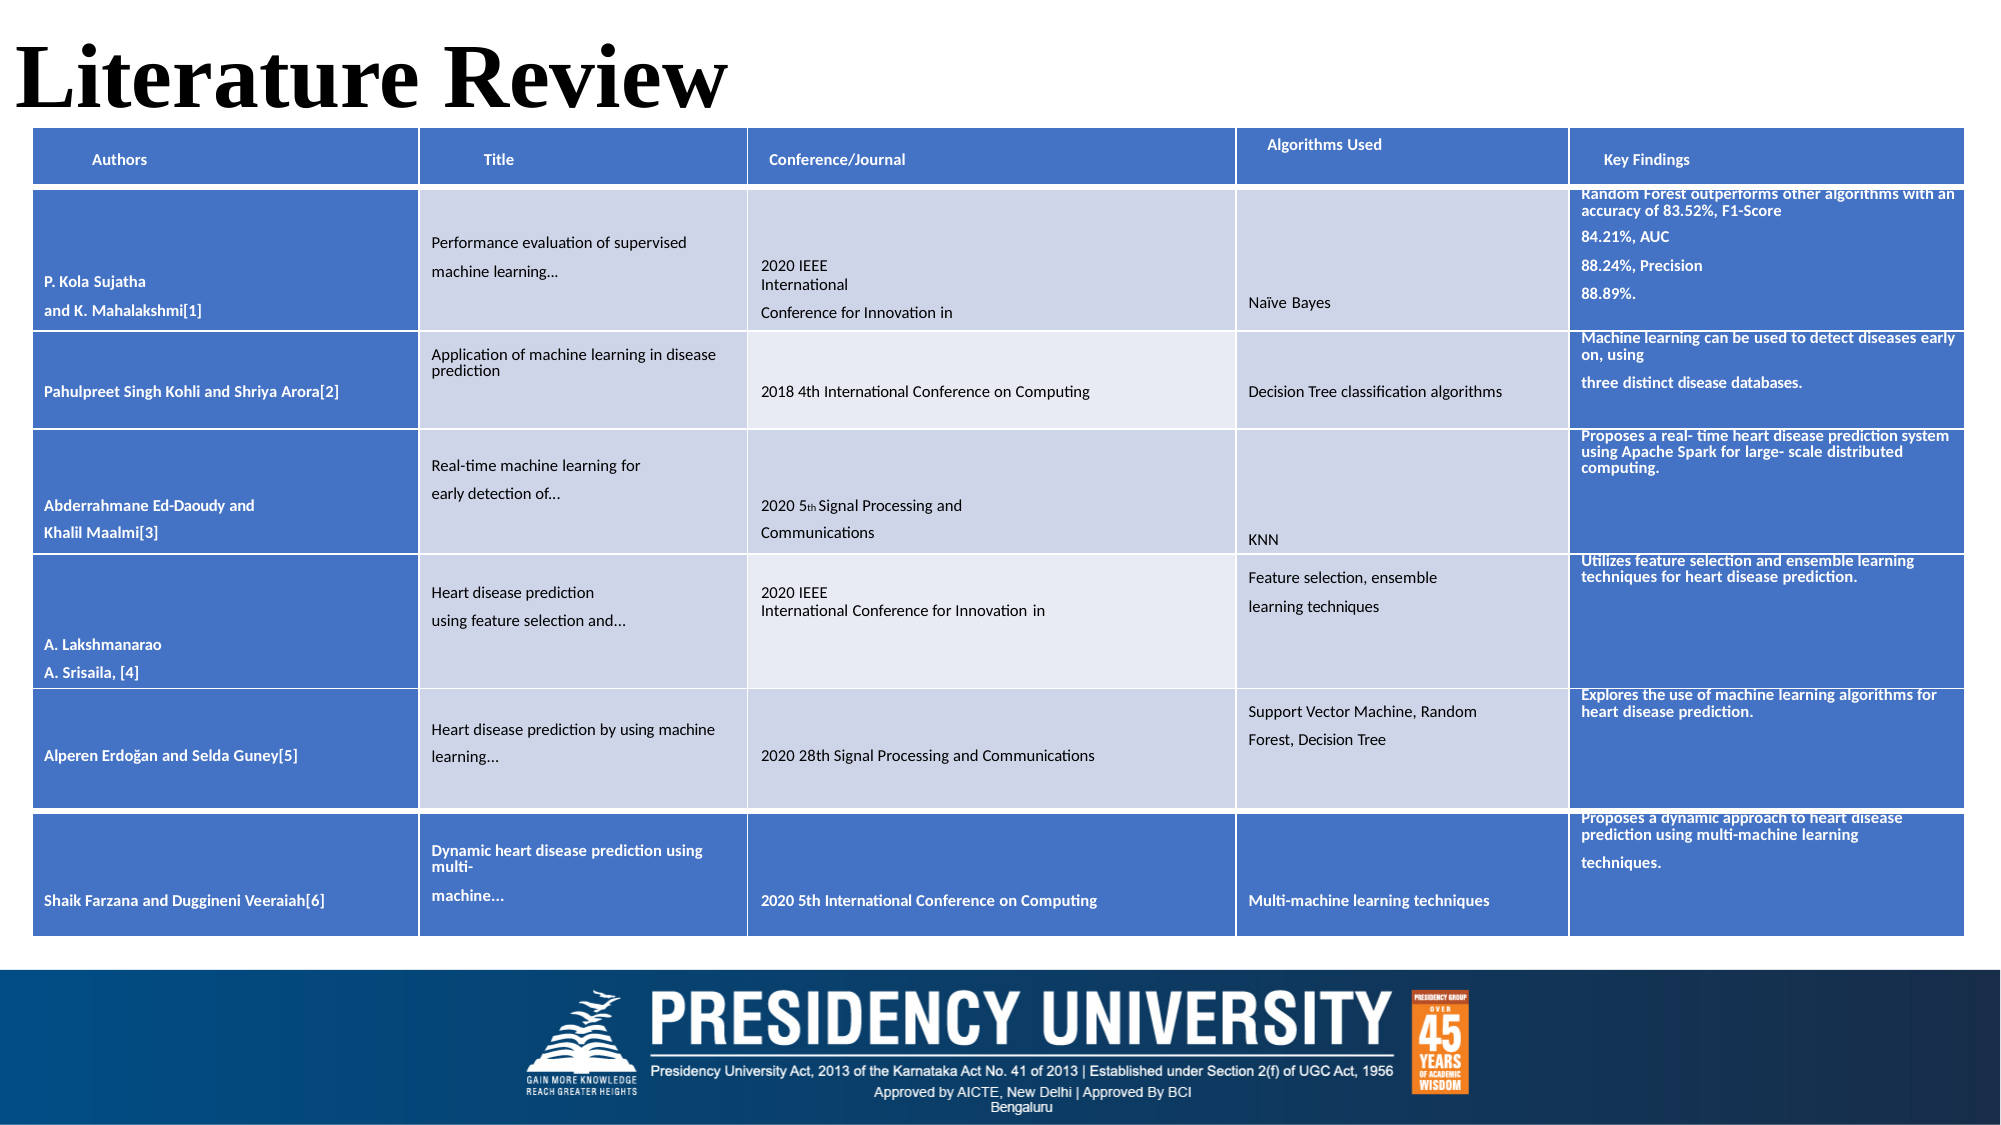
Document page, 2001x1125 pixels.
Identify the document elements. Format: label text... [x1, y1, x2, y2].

table_cell Explores the use of machine learning algorithms for heart disease prediction. [1570, 689, 1964, 808]
table_header Authors [33, 128, 418, 184]
table_header Algorithms Used [1237, 128, 1568, 184]
table_cell Application of machine learning in disease prediction [420, 332, 747, 428]
table_cell Random Forest outperforms other algorithms with an accuracy of 83.52%, F1-Score 84.21%, AUC 88.24%, Precision 88.89%. [1570, 190, 1964, 330]
table_cell Performance evaluation of supervised machine learning... [420, 190, 747, 330]
table_cell Pahulpreet Singh Kohli and Shriya Arora[2] [33, 332, 418, 428]
table_cell 2020 5th International Conference on Computing [748, 814, 1235, 936]
table_cell 2020 IEEE International Conference for Innovation in [748, 190, 1235, 330]
table_cell Real-time machine learning for early detection of... [420, 430, 747, 553]
table_cell Feature selection, ensemble learning techniques [1237, 555, 1568, 688]
table_cell P. Kola Sujatha and K. Mahalakshmi[1] [33, 190, 418, 330]
table_cell Support Vector Machine, Random Forest, Decision Tree [1237, 689, 1568, 808]
table_cell 2020 28th Signal Processing and Communications [748, 689, 1235, 808]
table_cell Decision Tree classification algorithms [1237, 332, 1568, 428]
table_cell A. Lakshmanarao A. Srisaila, [4] [33, 555, 418, 688]
table_cell Dynamic heart disease prediction using multi- machine... [420, 814, 747, 936]
table_cell Shaik Farzana and Duggineni Veeraiah[6] [33, 814, 418, 936]
table_cell KNN [1237, 430, 1568, 553]
table_cell 2020 5th Signal Processing and Communications [748, 430, 1235, 553]
table_cell Heart disease prediction by using machine learning... [420, 689, 747, 808]
table_cell Multi-machine learning techniques [1237, 814, 1568, 936]
table_cell Alperen Erdoğan and Selda Guney[5] [33, 689, 418, 808]
table_cell 2020 IEEE International Conference for Innovation in [748, 555, 1235, 688]
table_header Conference/Journal [748, 128, 1235, 184]
table_cell Heart disease prediction using feature selection and... [420, 555, 747, 688]
table_cell Abderrahmane Ed-Daoudy and Khalil Maalmi[3] [33, 430, 418, 553]
table_cell Proposes a real- time heart disease prediction system using Apache Spark for large- scale distributed computing. [1570, 430, 1964, 553]
table_cell Naïve Bayes [1237, 190, 1568, 330]
table_cell Proposes a dynamic approach to heart disease prediction using multi-machine learning techniques. [1570, 814, 1964, 936]
title Literature Review [0, 0, 1725, 187]
table_header Title [420, 128, 747, 184]
table_cell Utilizes feature selection and ensemble learning techniques for heart disease prediction. [1570, 555, 1964, 688]
table_header Key Findings [1570, 128, 1964, 184]
picture [0, 0, 2001, 1125]
table_cell Machine learning can be used to detect diseases early on, using three distinct disease databases. [1570, 332, 1964, 428]
table_cell 2018 4th International Conference on Computing [748, 332, 1235, 428]
